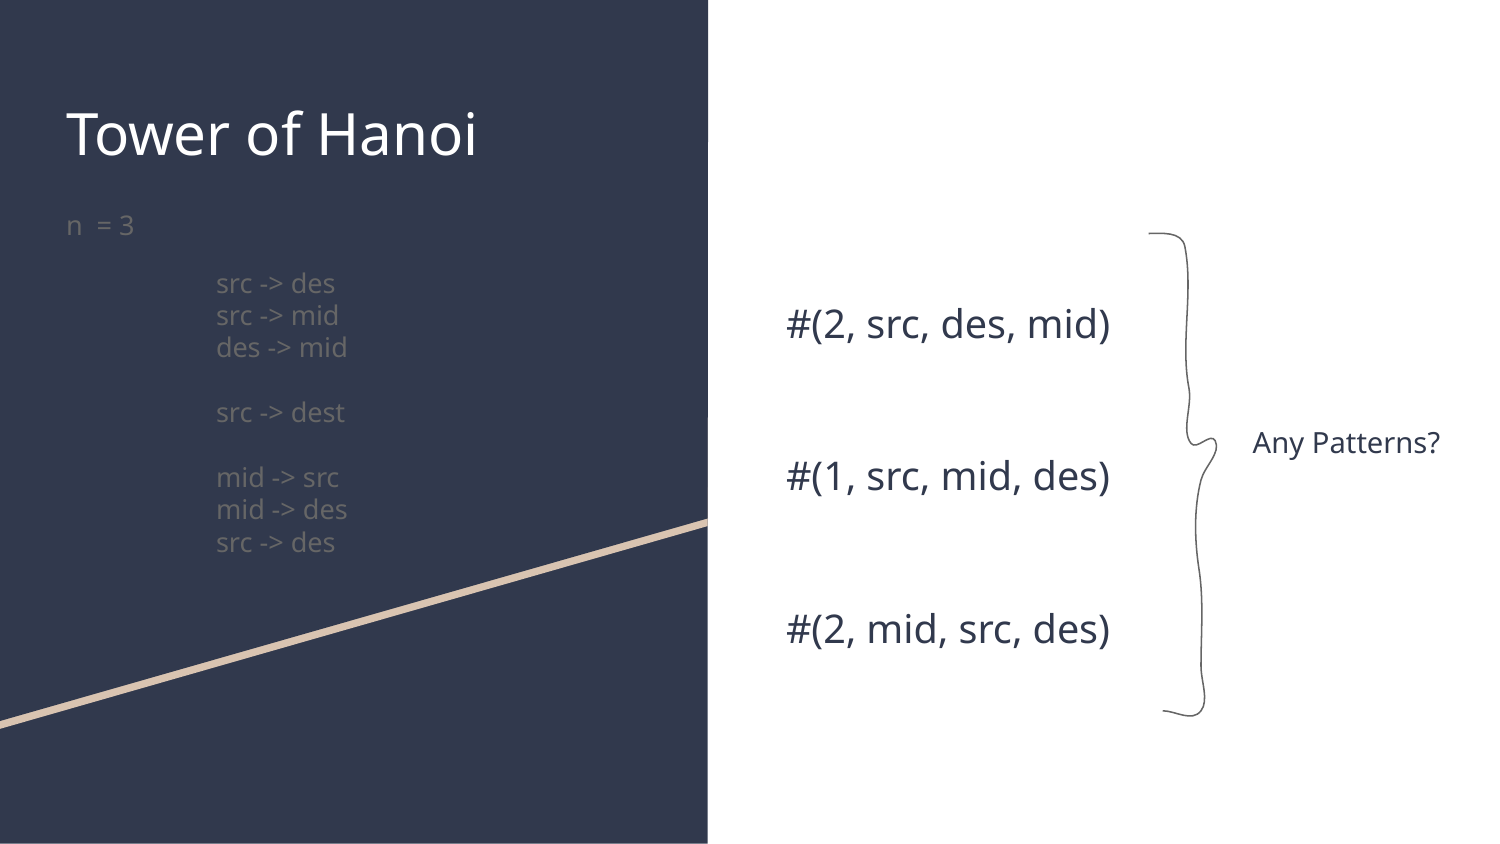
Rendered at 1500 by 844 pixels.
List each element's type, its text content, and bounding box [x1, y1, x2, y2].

text_box Any Patterns? [1237, 409, 1466, 475]
text_box #(2, src, des, mid) #(1, src, mid, des) #(2, mid, src, des) [771, 214, 1293, 667]
text_box [1148, 233, 1217, 716]
list n = 3 src -> des src -> mid des -> mid src -> dest mid -> src mid -> des src -> des [51, 189, 381, 750]
title Tower of Hanoi [51, 82, 660, 494]
